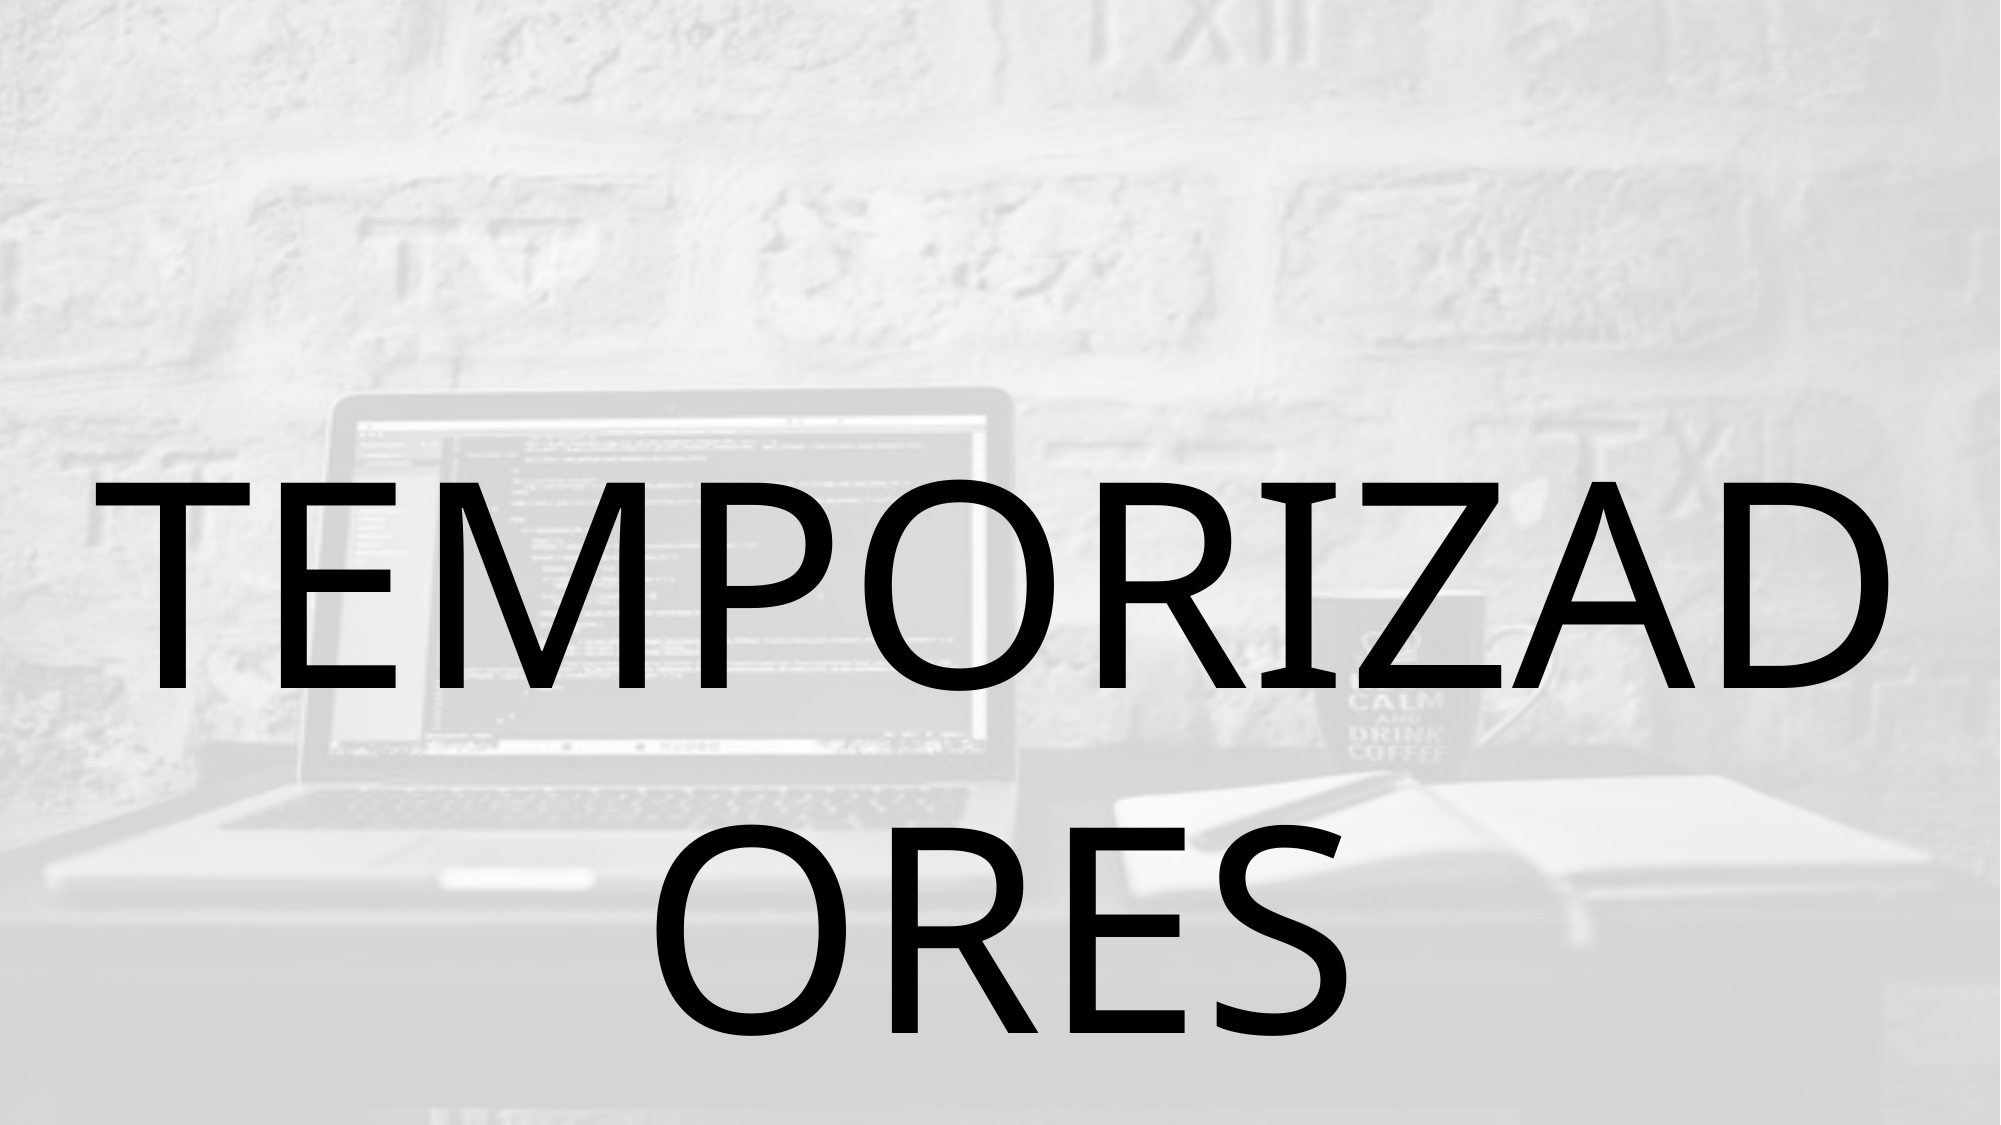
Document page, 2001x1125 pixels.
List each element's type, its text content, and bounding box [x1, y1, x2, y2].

text_box TEMPORIZADORES [0, 393, 2000, 1098]
